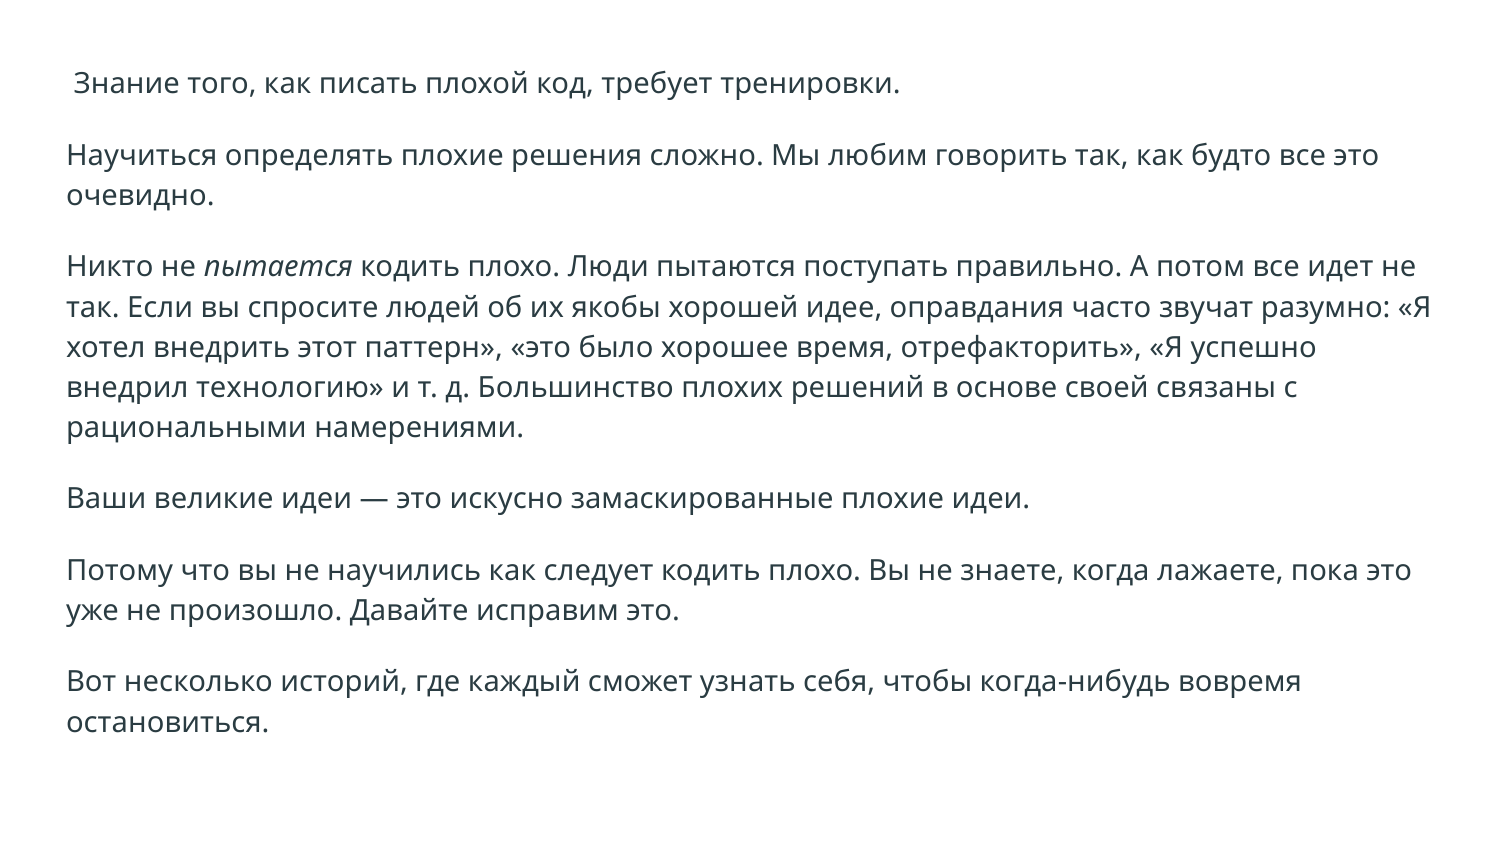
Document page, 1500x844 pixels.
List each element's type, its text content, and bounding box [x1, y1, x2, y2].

subtitle Знание того, как писать плохой код, требует тренировки. Научиться определять плохие решения сложно. Мы любим говорить так, как будто все это очевидно. Никто не пытается кодить плохо. Люди пытаются поступать правильно. А потом все идет не так. Если вы спросите людей об их якобы хорошей идее, оправдания часто звучат разумно: «Я хотел внедрить этот паттерн», «это было хорошее время, отрефакторить», «Я успешно внедрил технологию» и т. д. Большинство плохих решений в основе своей связаны с рациональными намерениями. Ваши великие идеи — это искусно замаскированные плохие идеи. Потому что вы не научились как следует кодить плохо. Вы не знаете, когда лажаете, пока это уже не произошло. Давайте исправим это. Вот несколько историй, где каждый сможет узнать себя, чтобы когда-нибудь вовремя остановиться. [51, 44, 1449, 817]
